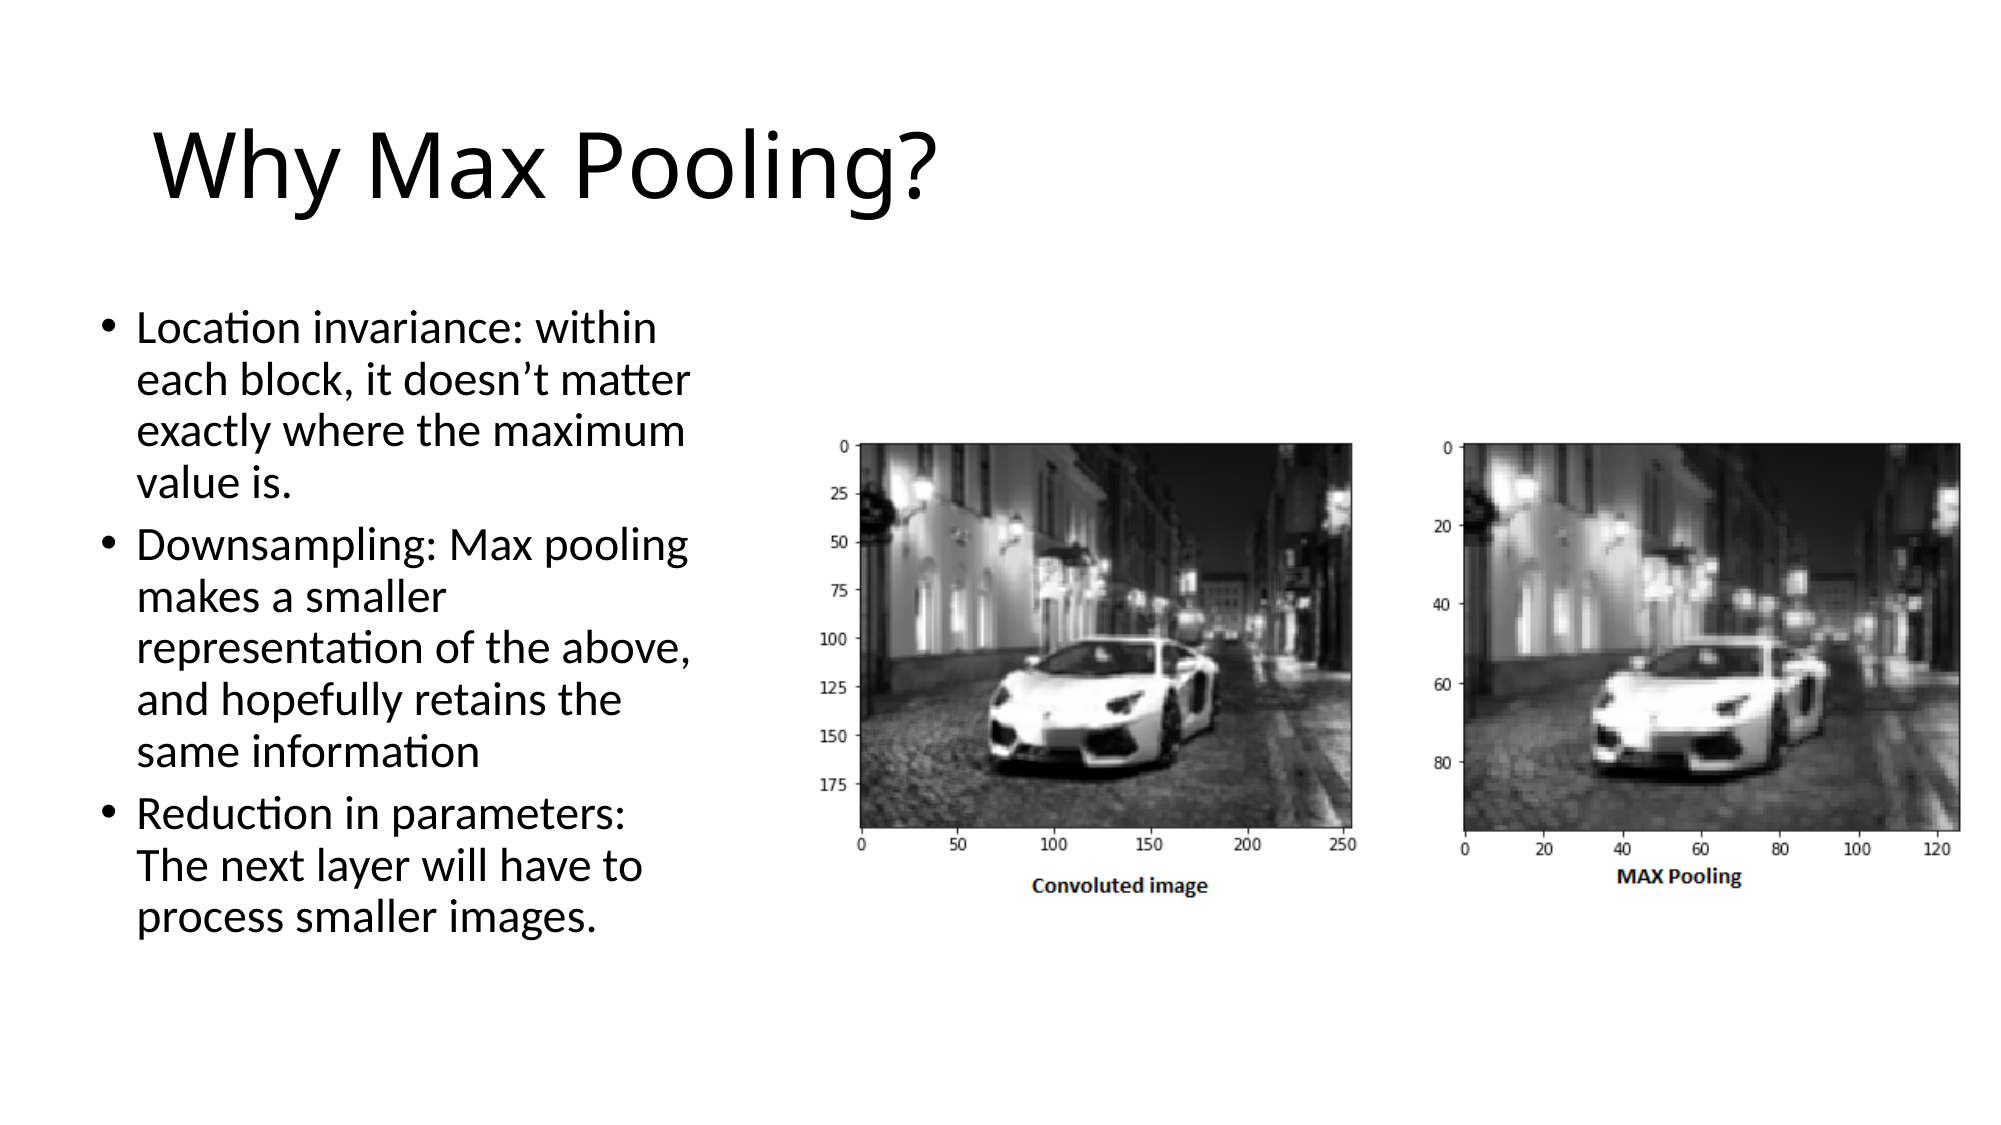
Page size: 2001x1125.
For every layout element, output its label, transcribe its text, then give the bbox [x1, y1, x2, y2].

title Why Max Pooling? [137, 59, 1863, 278]
list Location invariance: within each block, it doesn’t matter exactly where the maximum value is. Downsampling: Max pooling makes a smaller representation of the above, and hopefully retains the same information Reduction in parameters: The next layer will have to process smaller images. [13, 294, 709, 1009]
picture [796, 434, 2000, 904]
